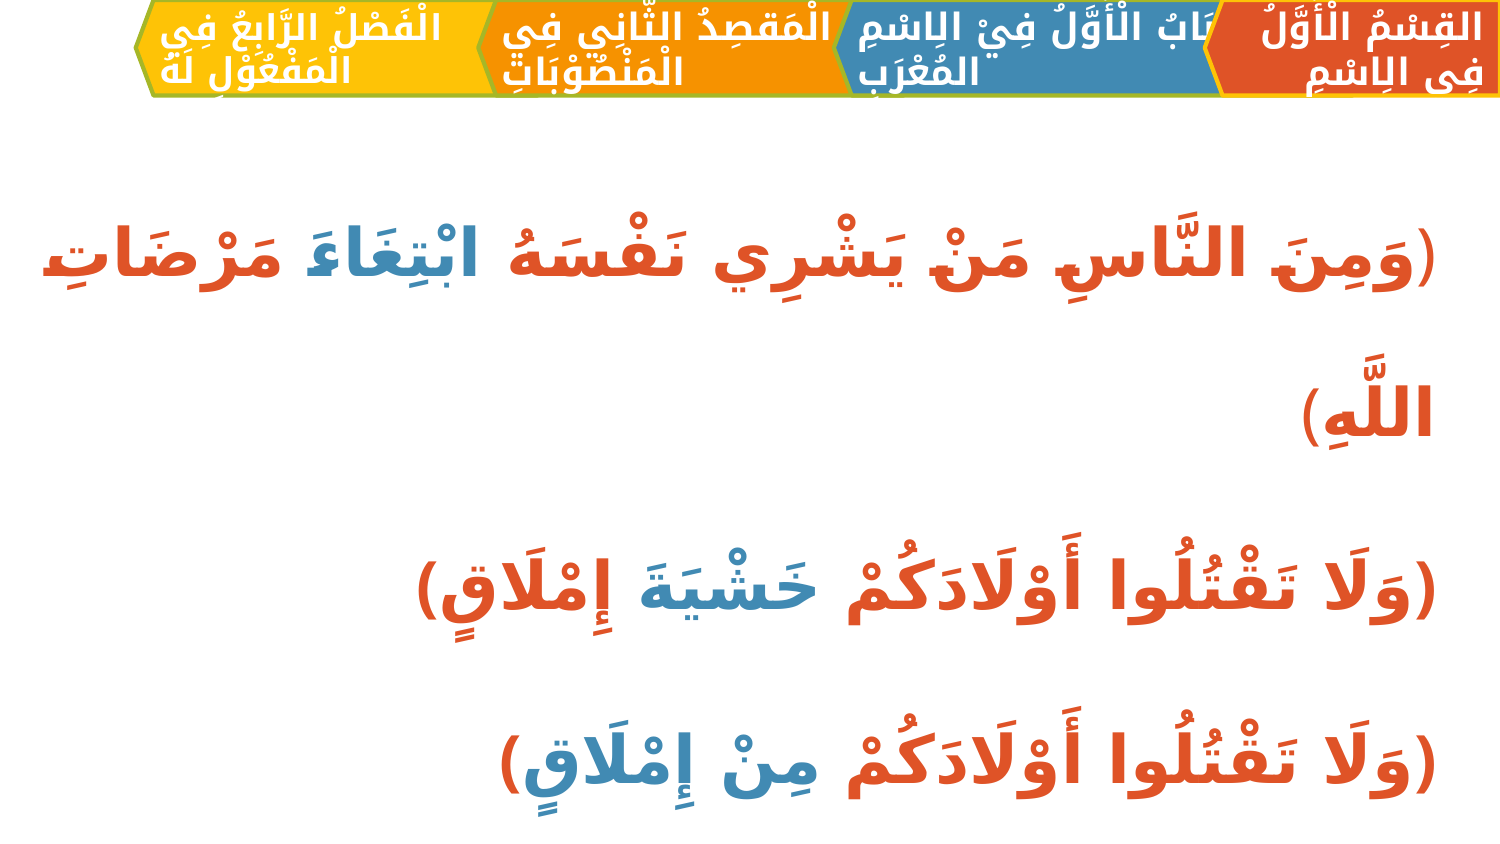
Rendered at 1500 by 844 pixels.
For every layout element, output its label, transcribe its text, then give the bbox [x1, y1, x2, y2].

text_box اَلبَابُ الْأَوَّلُ فِيْ الِاسْمِ المُعْرَبِ [831, 0, 1221, 98]
text_box الْمَقصِدُ الثَّانِي فِي الْمَنْصُوْبَاتِ [476, 0, 850, 98]
list ﴿وَمِنَ النَّاسِ مَنْ يَشْرِي نَفْسَهُ ابْتِغَاءَ مَرْضَاتِ اللَّهِ﴾ ﴿وَلَا تَقْتُلُوا أَوْلَادَكُمْ خَشْيَةَ إِمْلَاقٍ﴾ ﴿وَلَا تَقْتُلُوا أَوْلَادَكُمْ مِنْ إِمْلَاقٍ﴾ [29, 102, 1471, 824]
text_box القِسْمُ الْأَوَّلُ فِي الِاسْمِ [1202, 0, 1500, 98]
text_box الْفَصْلُ الرَّابِعُ فِي الْمَفْعُوْلِ لَهُ [133, 0, 495, 98]
